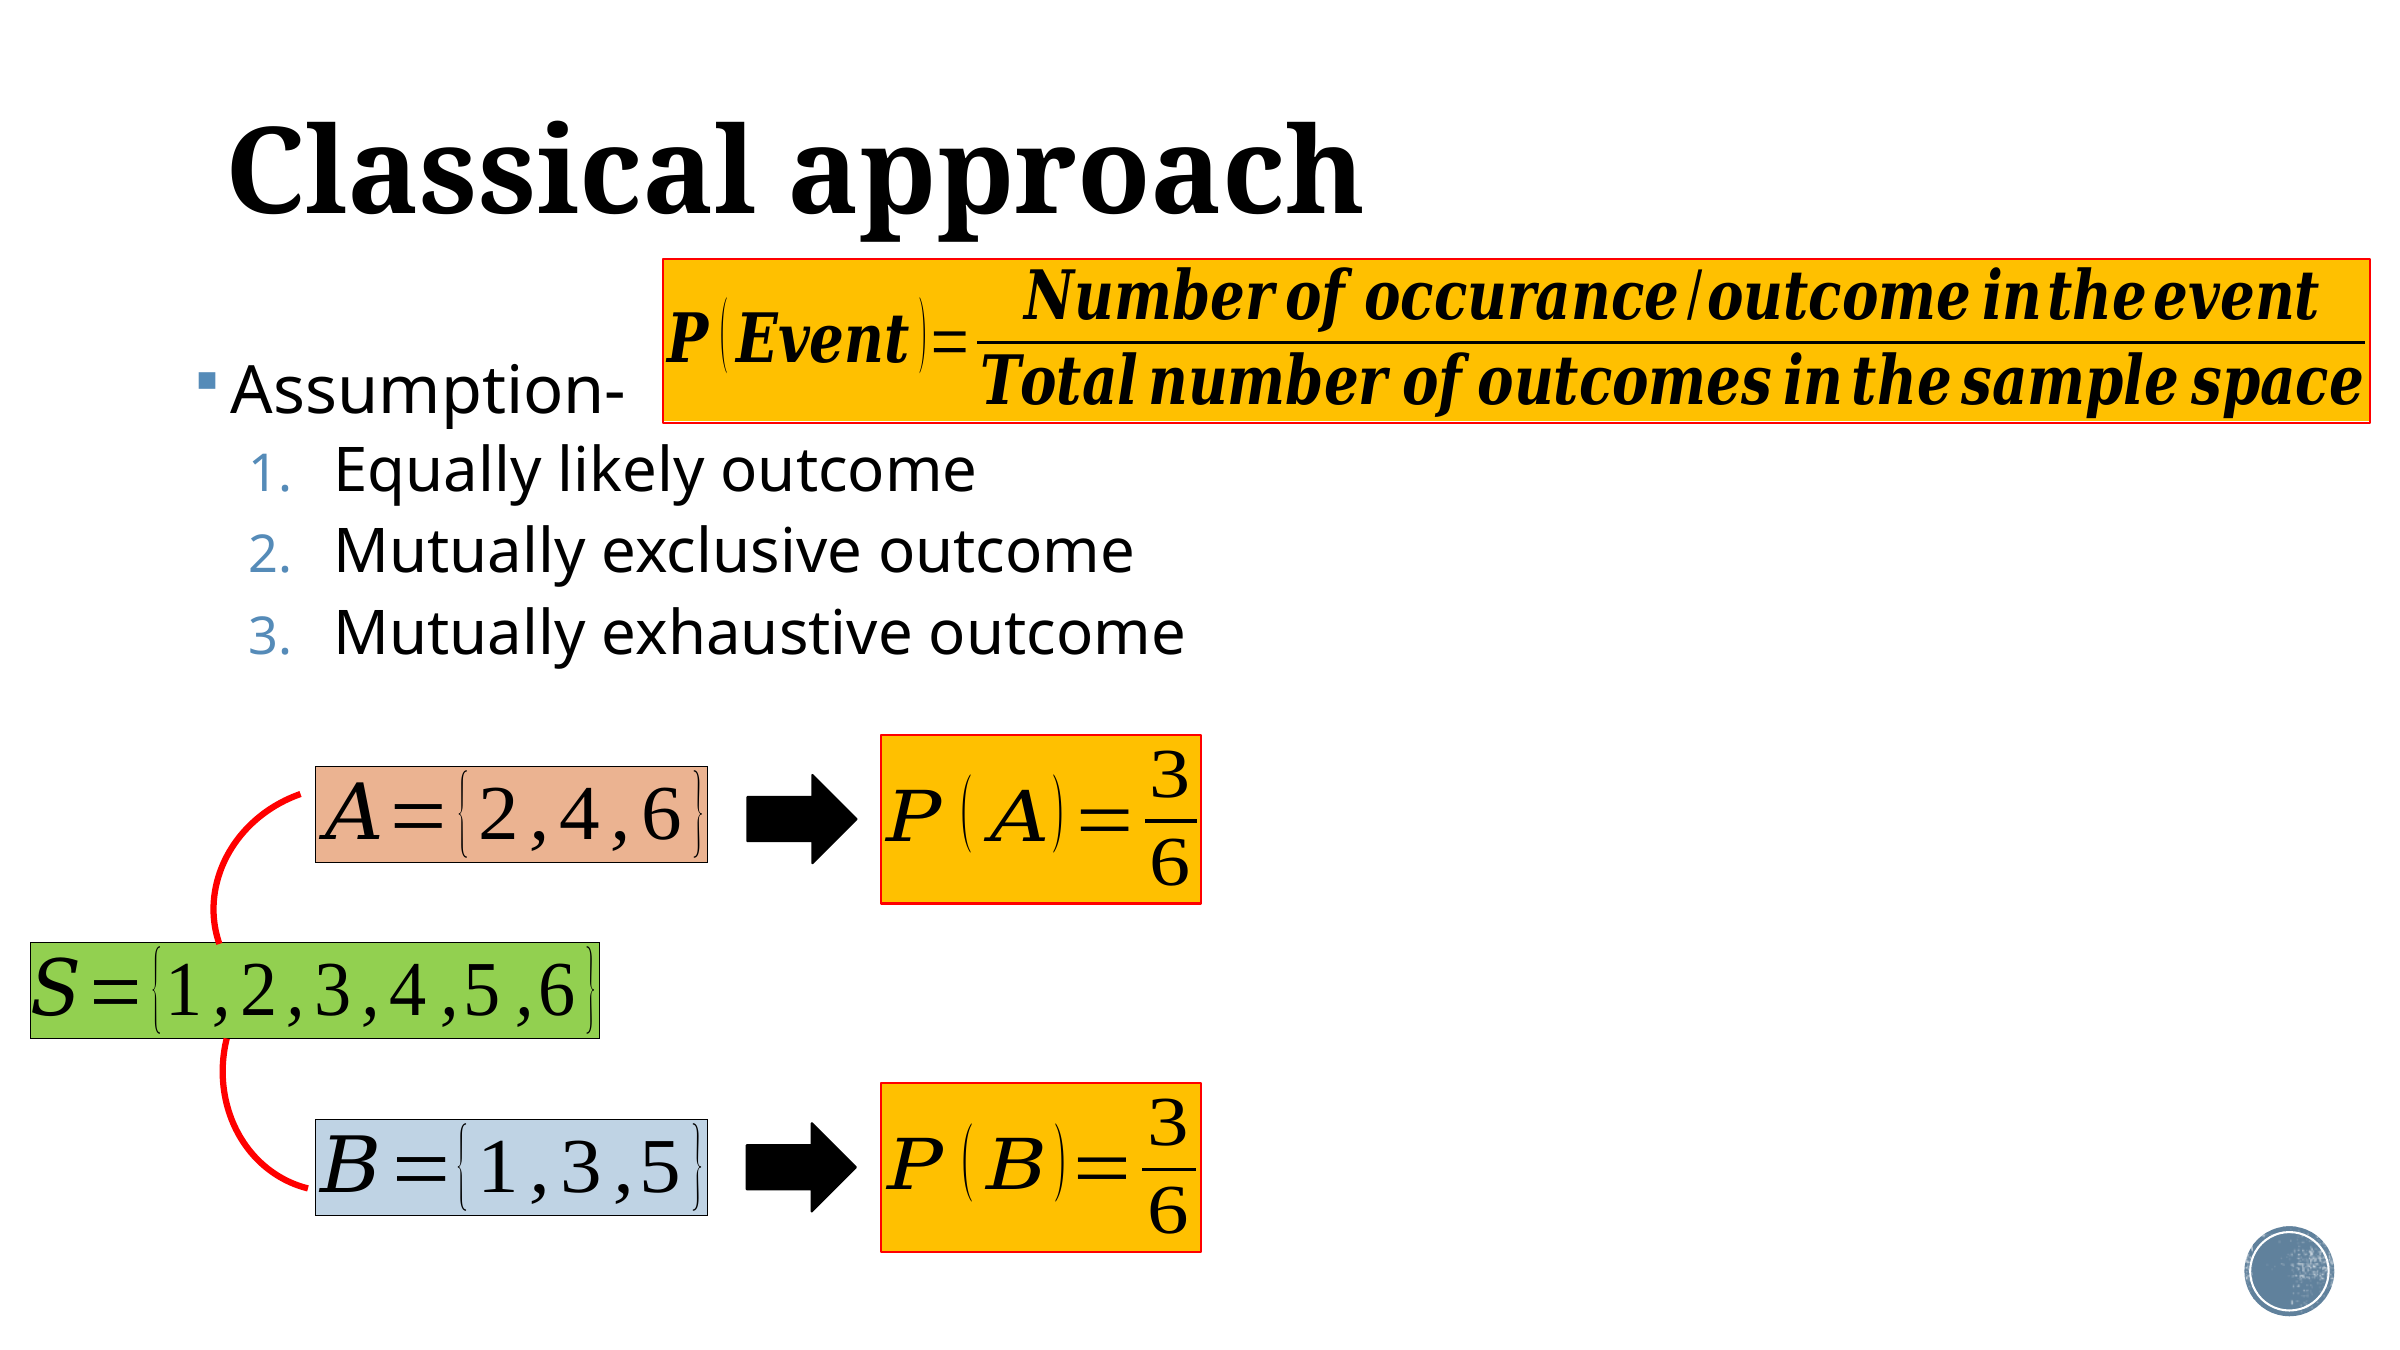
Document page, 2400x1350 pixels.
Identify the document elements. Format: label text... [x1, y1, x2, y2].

text_box [746, 773, 858, 865]
title Classical approach [210, 16, 2191, 333]
text_box [212, 793, 339, 945]
list Assumption- Equally likely outcome Mutually exclusive outcome Mutually exhaustive outcome [179, 348, 2220, 1168]
text_box [745, 1122, 857, 1213]
text_box [222, 1038, 339, 1189]
